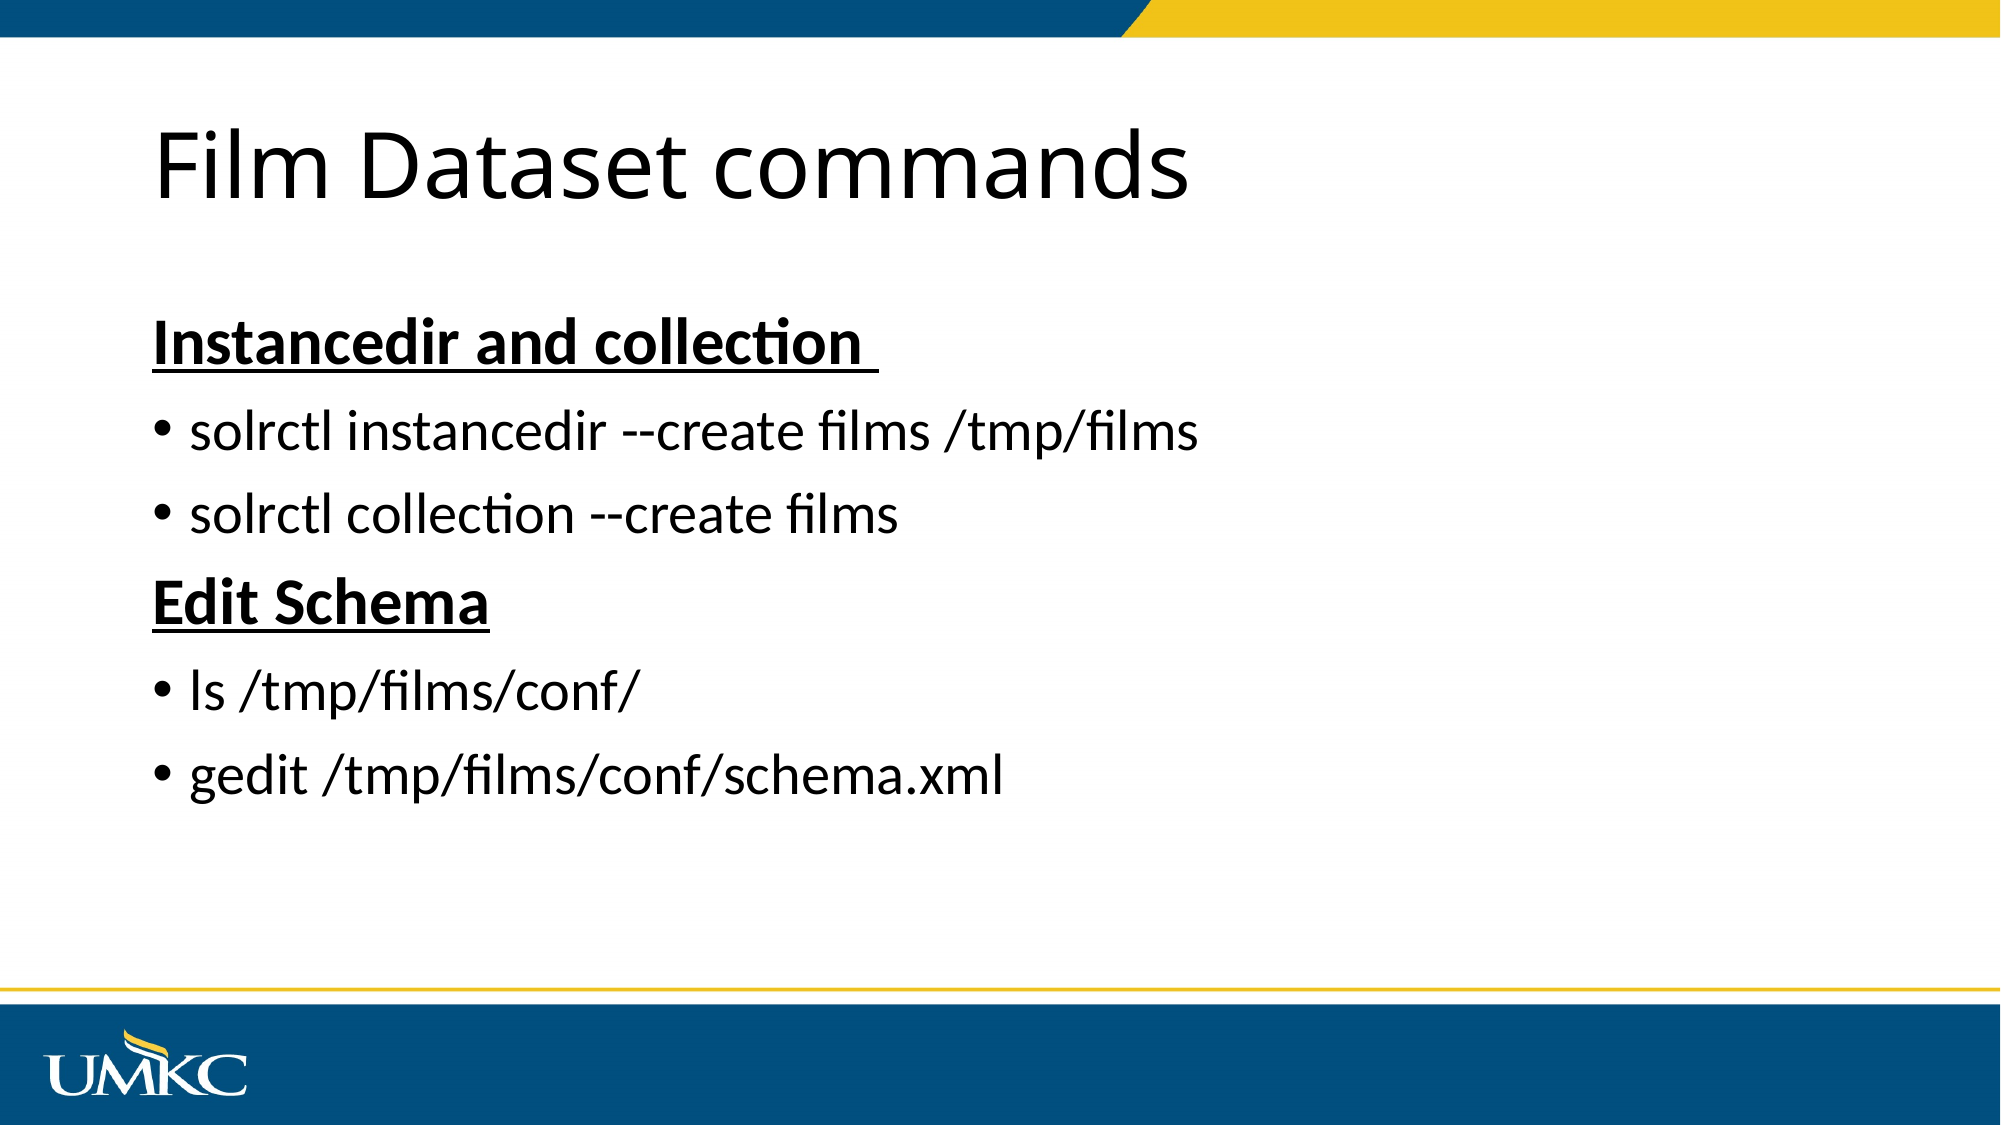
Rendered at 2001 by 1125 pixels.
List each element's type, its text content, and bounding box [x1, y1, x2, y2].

title Film Dataset commands [137, 59, 1863, 278]
list Instancedir and collection solrctl instancedir --create films /tmp/films solrctl collection --create films Edit Schema ls /tmp/films/conf/ gedit /tmp/films/conf/schema.xml [137, 299, 1863, 1014]
picture [0, 0, 2001, 1125]
